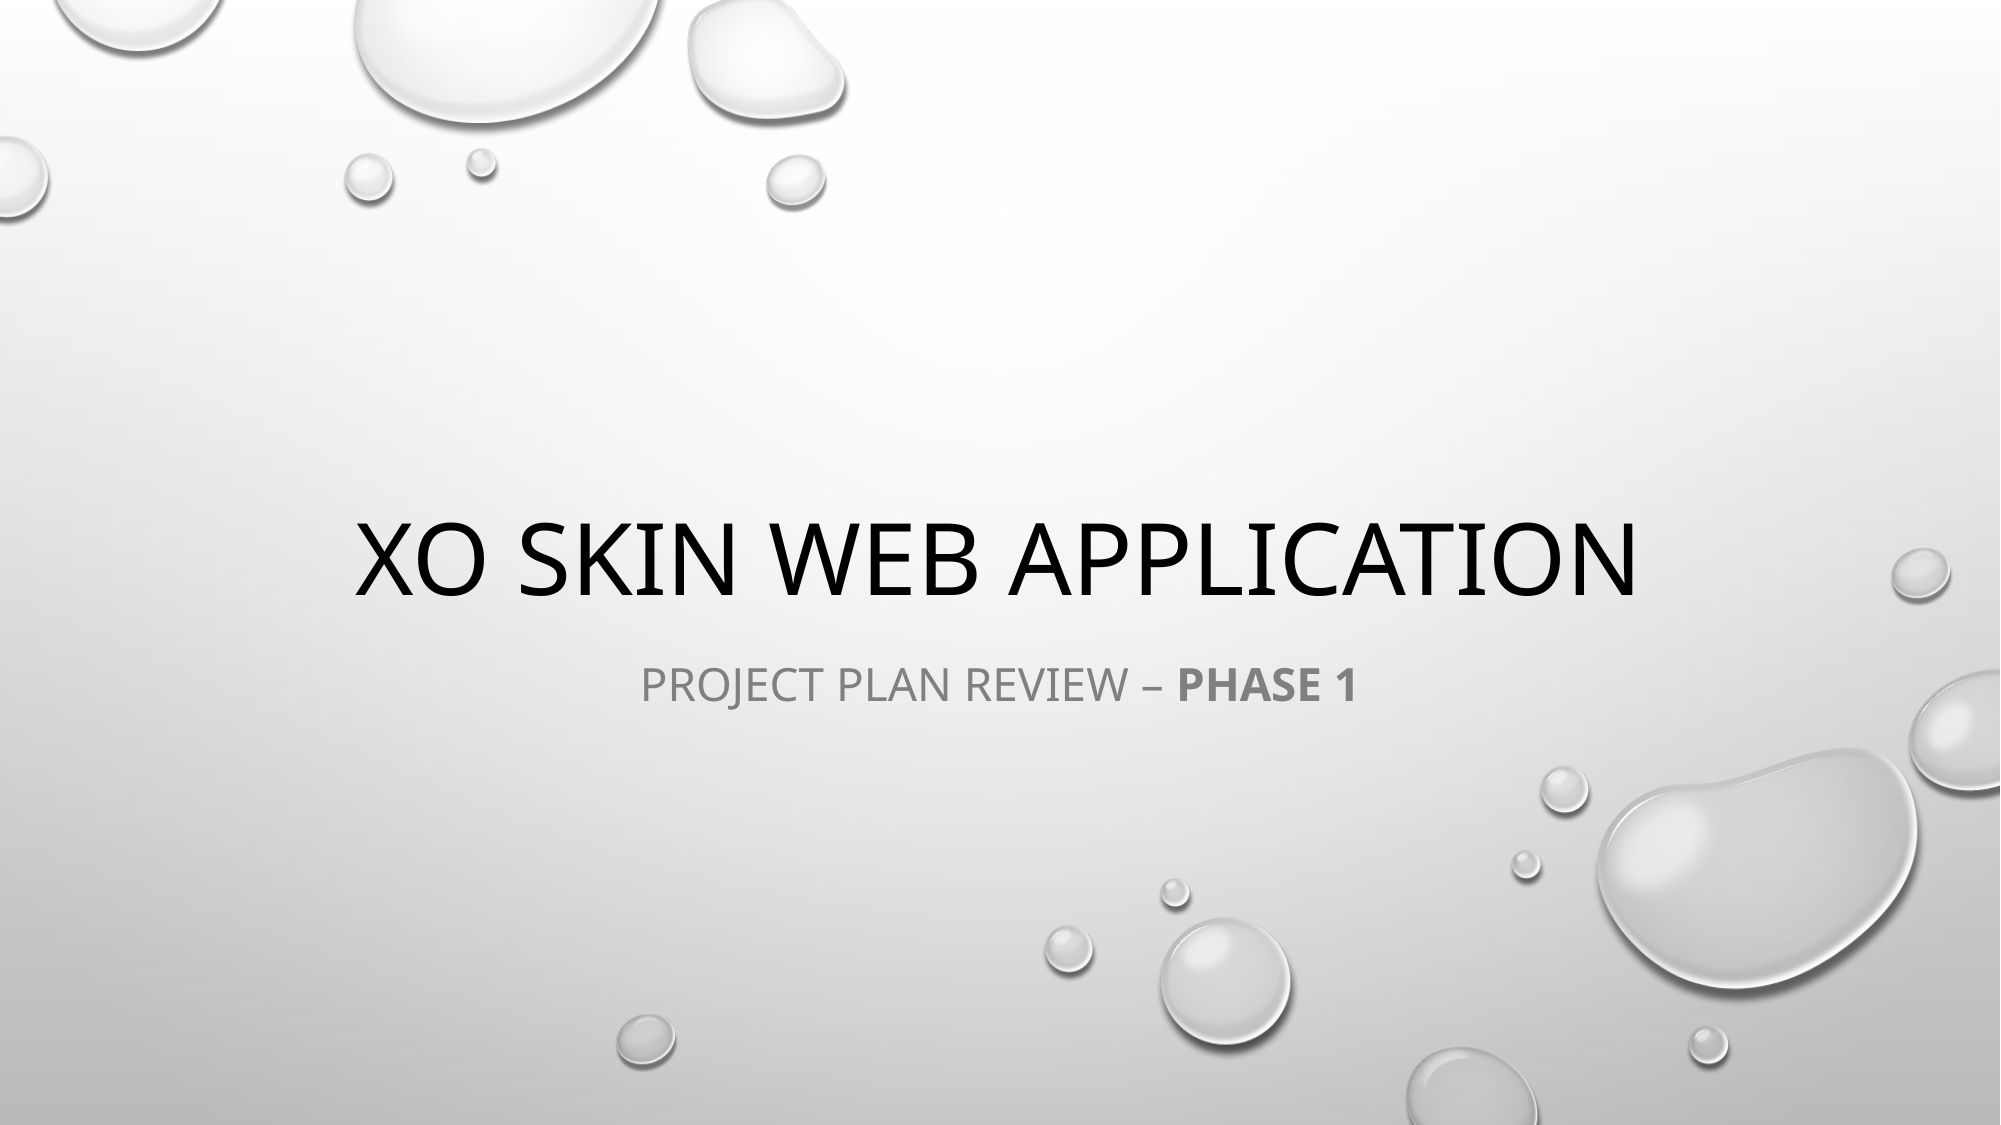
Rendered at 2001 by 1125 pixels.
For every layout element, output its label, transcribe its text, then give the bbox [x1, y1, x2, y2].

subtitle Project plan review – Phase 1 [287, 637, 1713, 863]
title Xo Skin Web Application [287, 213, 1713, 625]
picture [0, 0, 2000, 1125]
